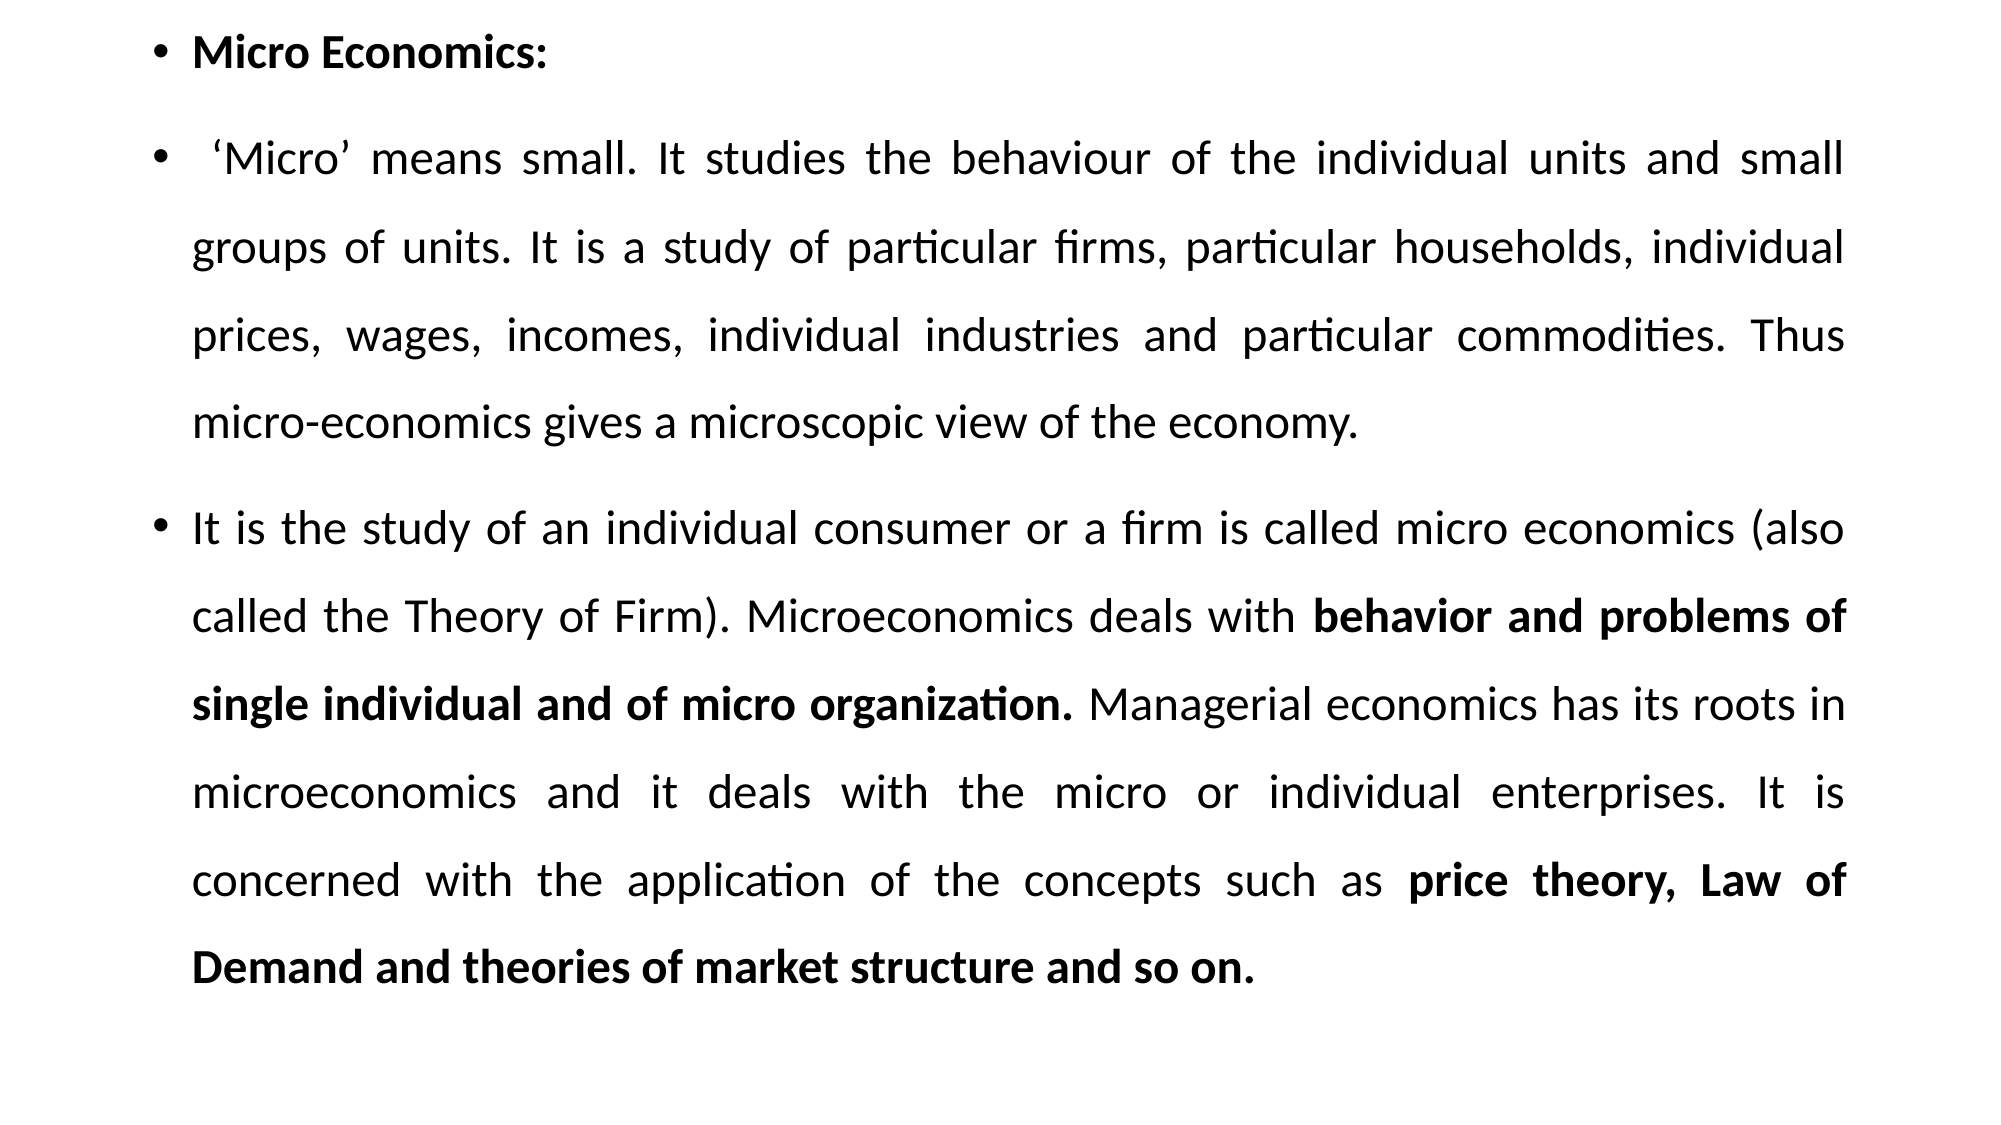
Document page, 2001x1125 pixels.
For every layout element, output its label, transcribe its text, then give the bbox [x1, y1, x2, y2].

list Micro Economics: ‘Micro’ means small. It studies the behaviour of the individual units and small groups of units. It is a study of particular firms, particular households, individual prices, wages, incomes, individual industries and particular commodities. Thus micro-economics gives a microscopic view of the economy. It is the study of an individual consumer or a firm is called micro economics (also called the Theory of Firm). Microeconomics deals with behavior and problems of single individual and of micro organization. Managerial economics has its roots in microeconomics and it deals with the micro or individual enterprises. It is concerned with the application of the concepts such as price theory, Law of Demand and theories of market structure and so on. [137, 19, 1863, 1014]
